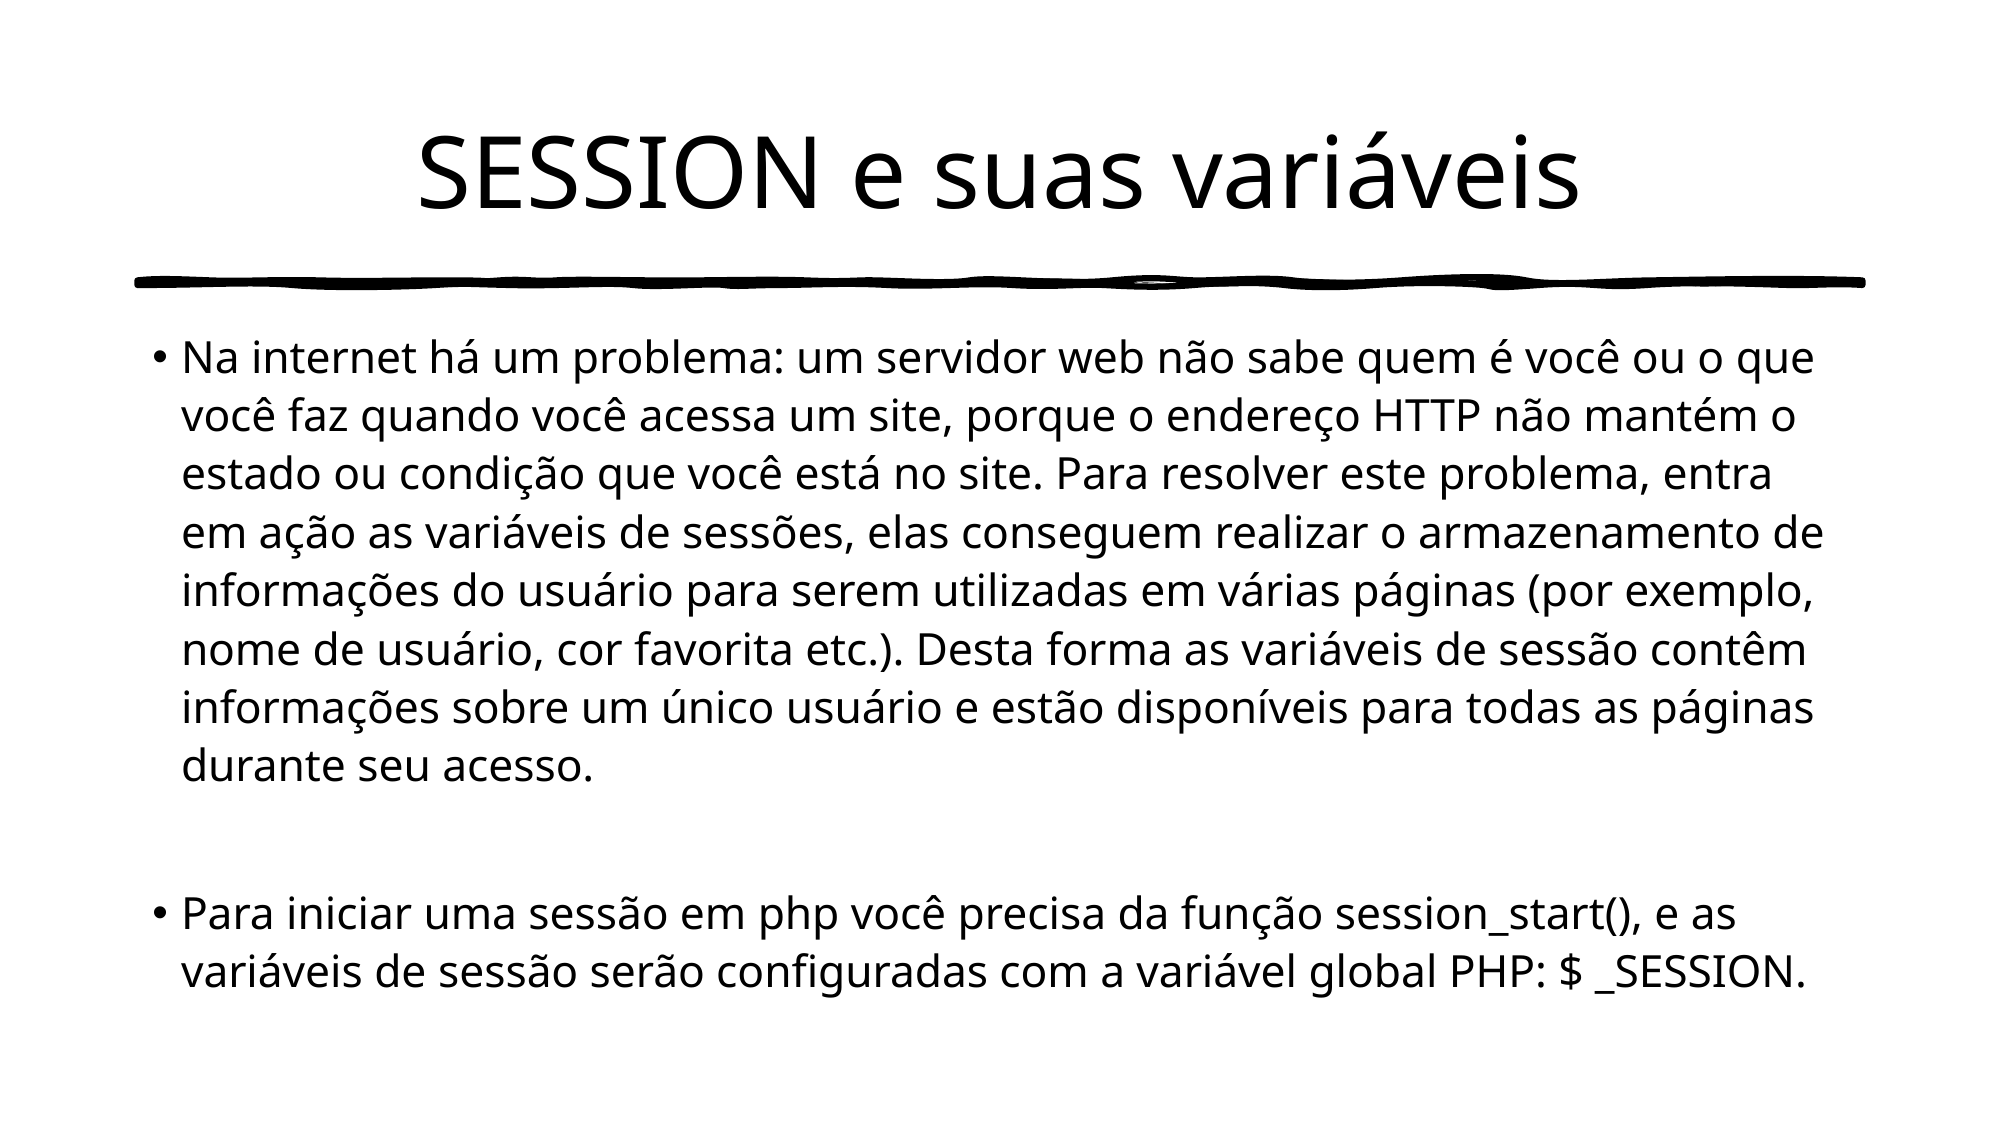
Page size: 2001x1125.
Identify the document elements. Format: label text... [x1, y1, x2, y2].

title SESSION e suas variáveis [137, 59, 1863, 278]
list Na internet há um problema: um servidor web não sabe quem é você ou o que você faz quando você acessa um site, porque o endereço HTTP não mantém o estado ou condição que você está no site. Para resolver este problema, entra em ação as variáveis de sessões, elas conseguem realizar o armazenamento de informações do usuário para serem utilizadas em várias páginas (por exemplo, nome de usuário, cor favorita etc.). Desta forma as variáveis de sessão contêm informações sobre um único usuário e estão disponíveis para todas as páginas durante seu acesso. Para iniciar uma sessão em php você precisa da função session_start(), e as variáveis de sessão serão configuradas com a variável global PHP: $ _SESSION. [137, 316, 1863, 1014]
